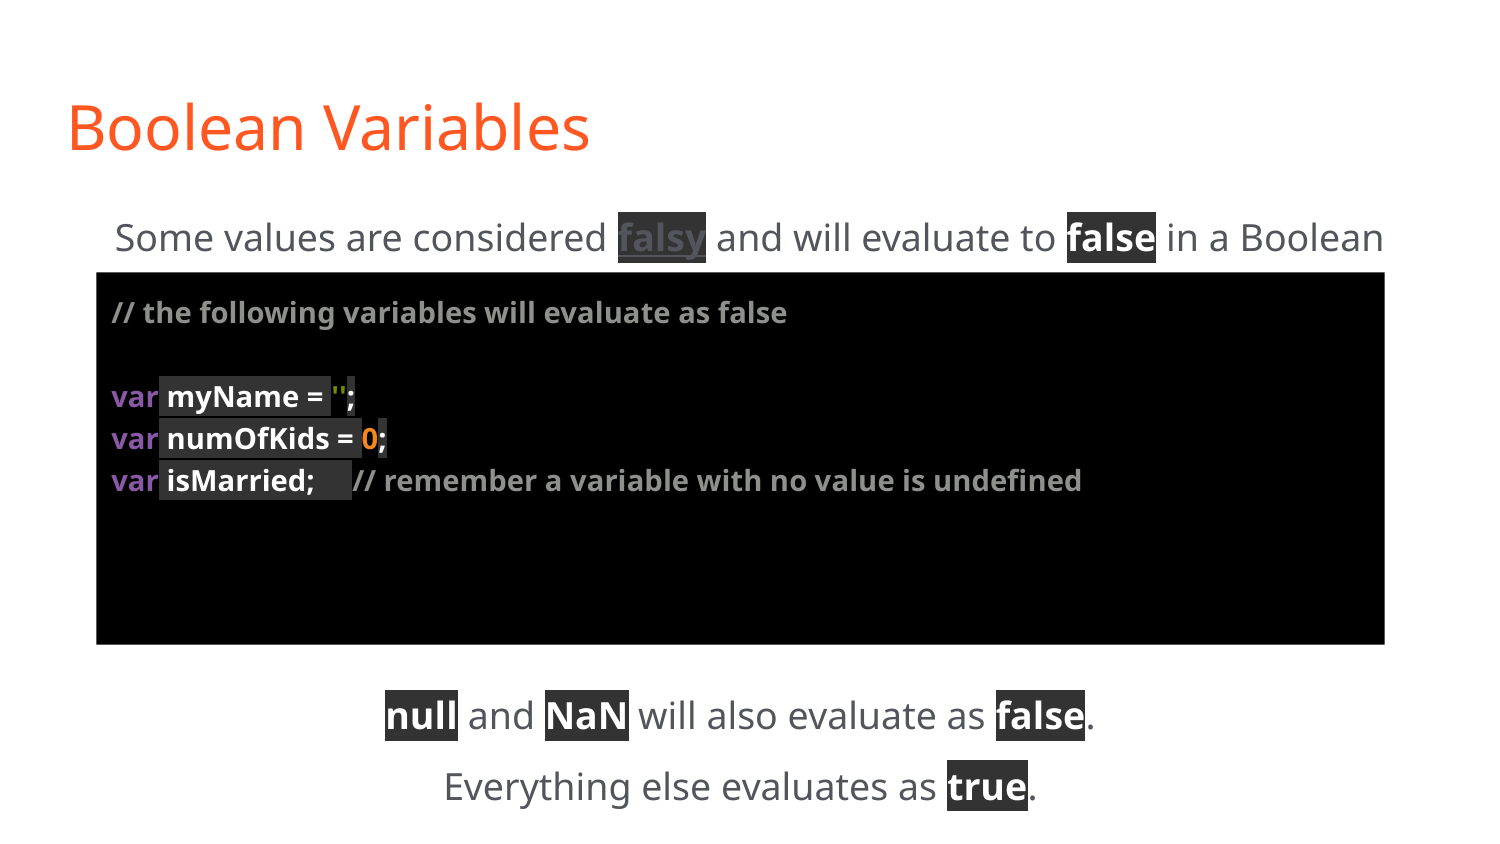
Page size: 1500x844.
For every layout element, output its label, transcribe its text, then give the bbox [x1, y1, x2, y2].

title Boolean Variables [51, 72, 1449, 167]
text_box null and NaN will also evaluate as false. Everything else evaluates as true. [41, 669, 1440, 821]
text_box // the following variables will evaluate as false var myName = ''; var numOfKids = 0; var isMarried; // remember a variable with no value is undefined [96, 272, 1385, 645]
list Some values are considered falsy and will evaluate to false in a Boolean context. [51, 189, 1449, 283]
